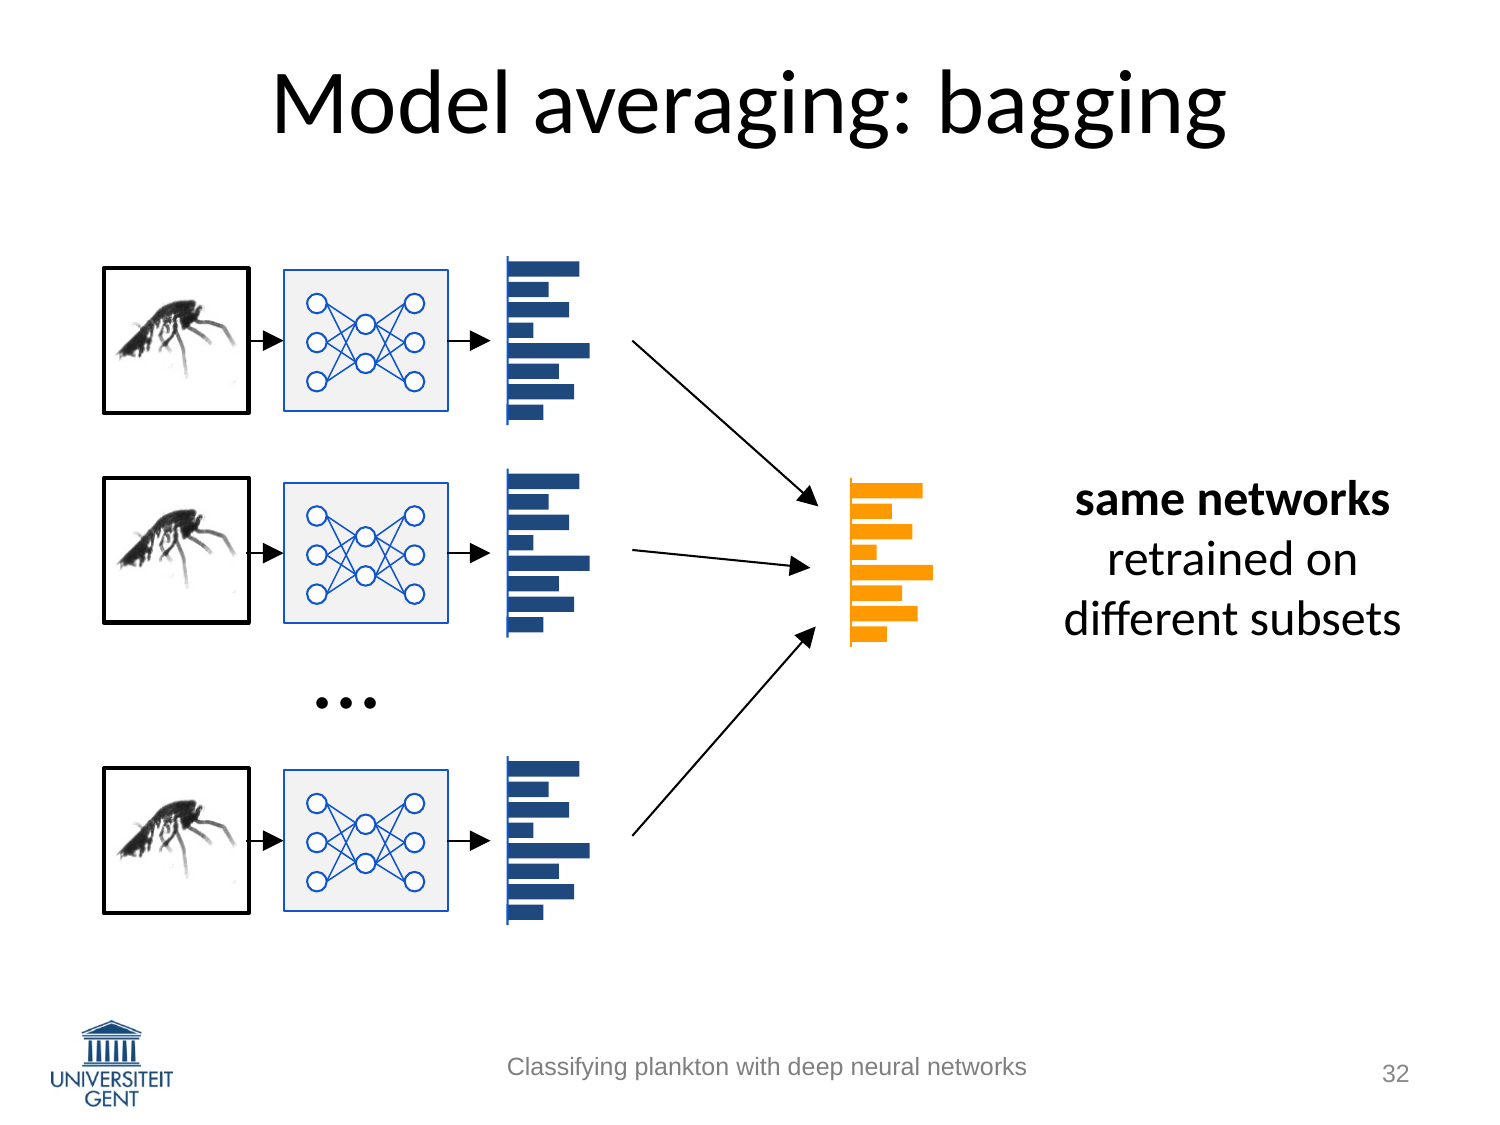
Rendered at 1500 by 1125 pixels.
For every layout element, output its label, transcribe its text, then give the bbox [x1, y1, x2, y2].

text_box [632, 549, 811, 568]
picture [105, 770, 247, 912]
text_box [507, 255, 590, 426]
picture [105, 270, 247, 412]
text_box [283, 482, 448, 624]
slide_number ‹#› [1277, 1042, 1425, 1103]
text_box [283, 270, 448, 412]
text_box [632, 626, 816, 837]
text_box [850, 477, 934, 648]
text_box Model averaging: bagging [0, 27, 1500, 159]
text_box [507, 468, 590, 638]
picture [51, 1020, 173, 1107]
text_box ... [229, 597, 464, 714]
text_box same networks retrained on different subsets [1007, 450, 1459, 677]
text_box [507, 755, 590, 926]
picture [105, 479, 247, 621]
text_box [283, 769, 448, 912]
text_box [632, 340, 819, 507]
